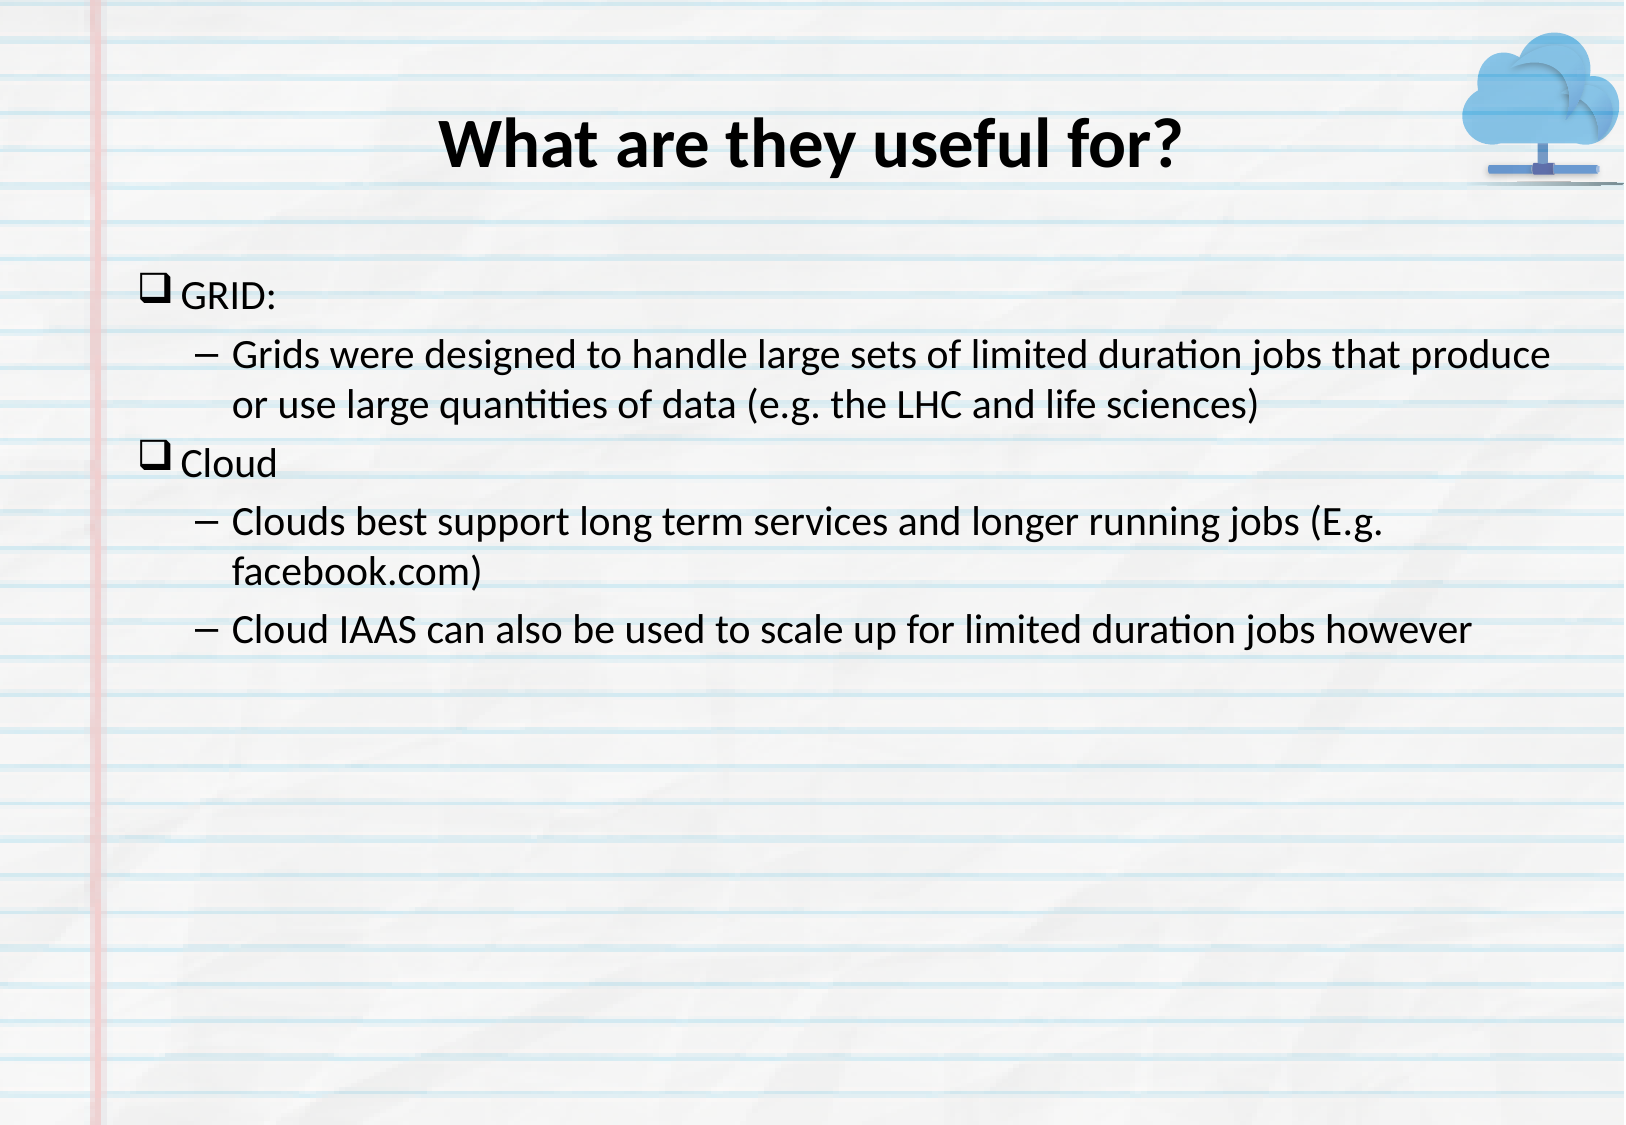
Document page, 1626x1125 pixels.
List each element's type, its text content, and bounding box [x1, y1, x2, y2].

list GRID: Grids were designed to handle large sets of limited duration jobs that produce or use large quantities of data (e.g. the LHC and life sciences) Cloud Clouds best support long term services and longer running jobs (E.g. facebook.com) Cloud IAAS can also be used to scale up for limited duration jobs however [125, 262, 1588, 1005]
title What are they useful for? [81, 45, 1544, 233]
